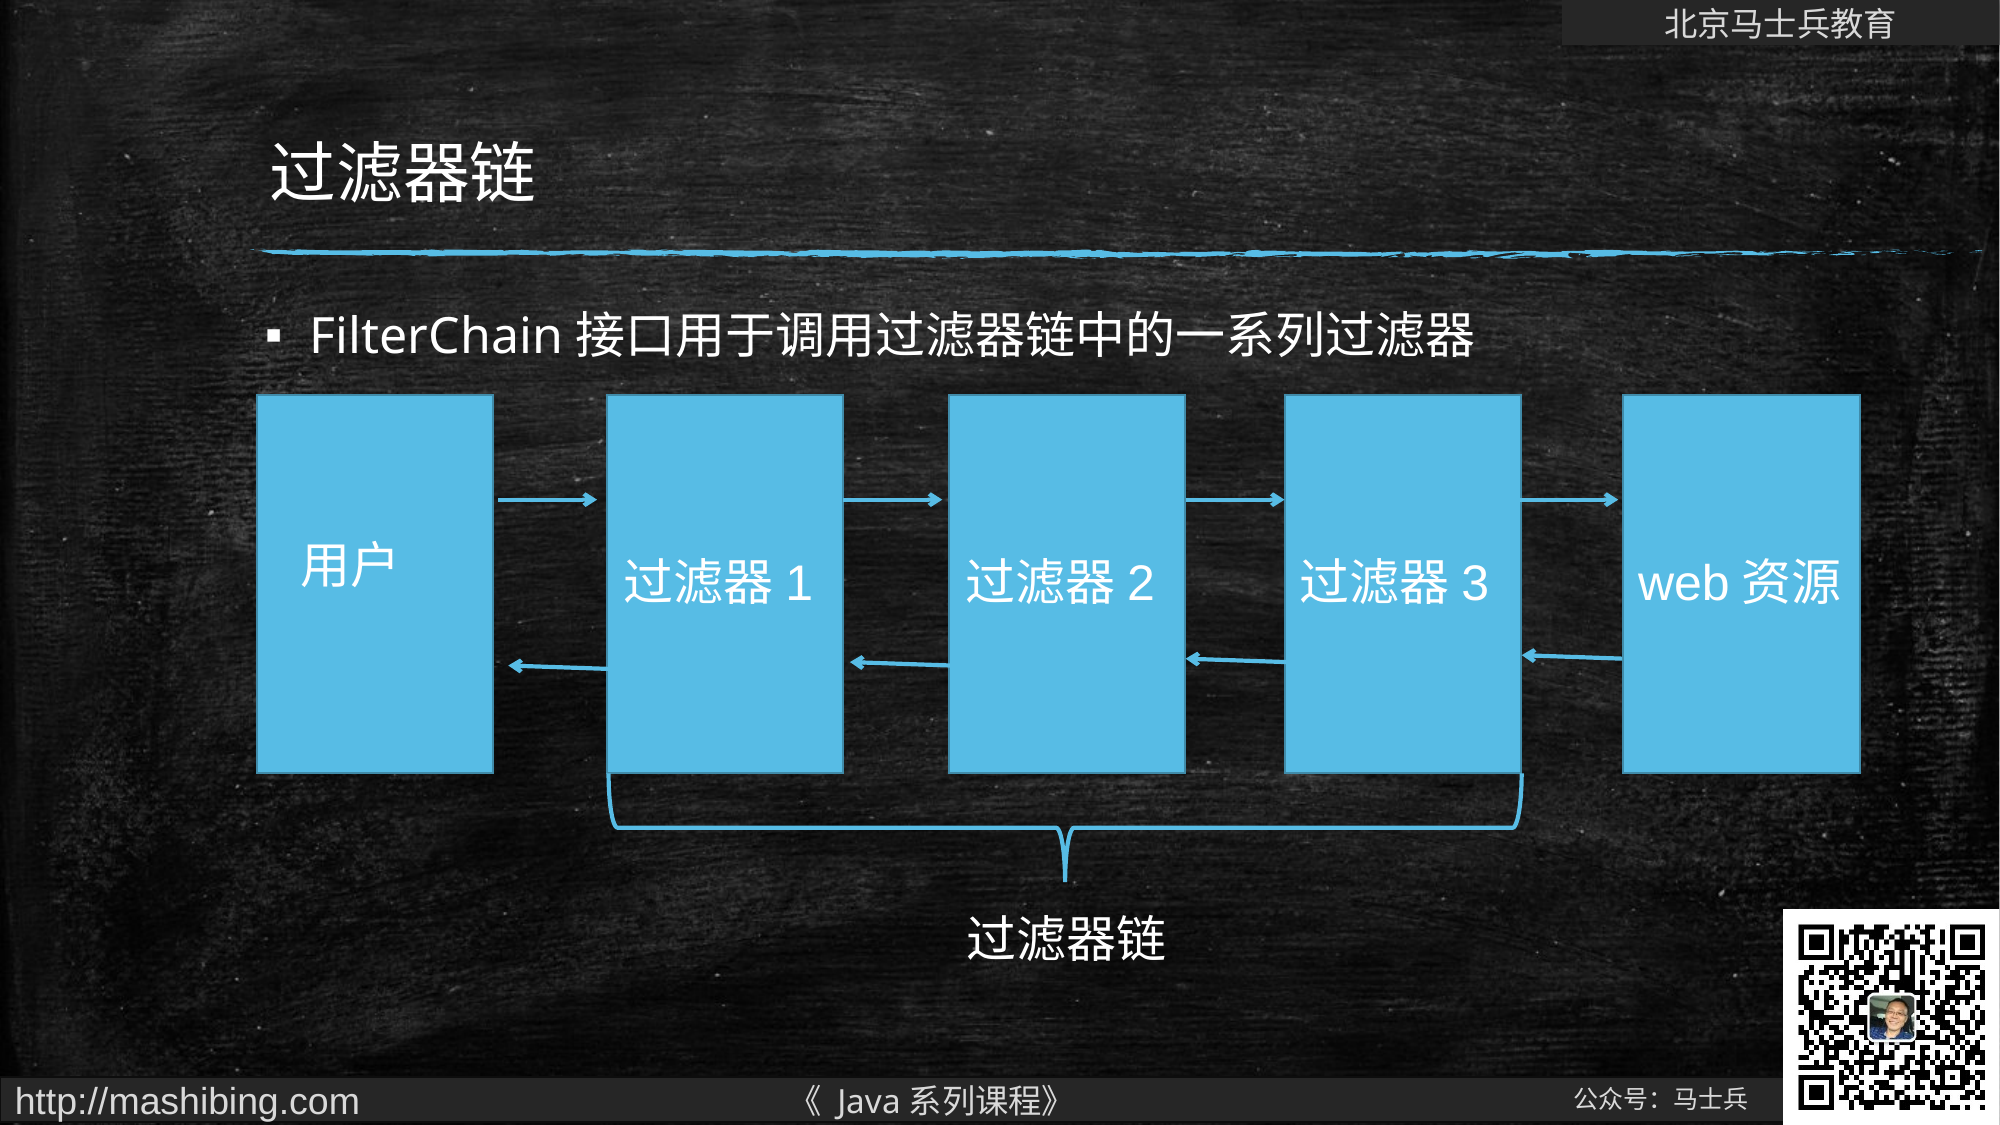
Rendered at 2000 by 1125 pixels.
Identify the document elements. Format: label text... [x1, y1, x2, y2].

text_box [1622, 394, 1861, 774]
text_box [256, 394, 494, 774]
picture [1783, 909, 2000, 1125]
text_box [948, 394, 1186, 773]
text_box [606, 394, 844, 774]
text_box 过滤器1 [608, 549, 844, 619]
text_box 过滤器链 [951, 907, 1186, 976]
text_box 用户 [286, 533, 464, 603]
text_box 过滤器2 [950, 549, 1185, 619]
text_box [849, 661, 951, 666]
text_box web资源 [1623, 549, 1858, 619]
text_box [1284, 394, 1522, 773]
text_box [508, 665, 609, 669]
text_box [608, 773, 1523, 883]
title 过滤器链 [254, 52, 1755, 220]
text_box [1521, 655, 1623, 659]
list FilterChain接口用于调用过滤器链中的一系列过滤器 [249, 302, 1750, 1003]
text_box 过滤器3 [1284, 549, 1520, 619]
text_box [1185, 658, 1286, 662]
